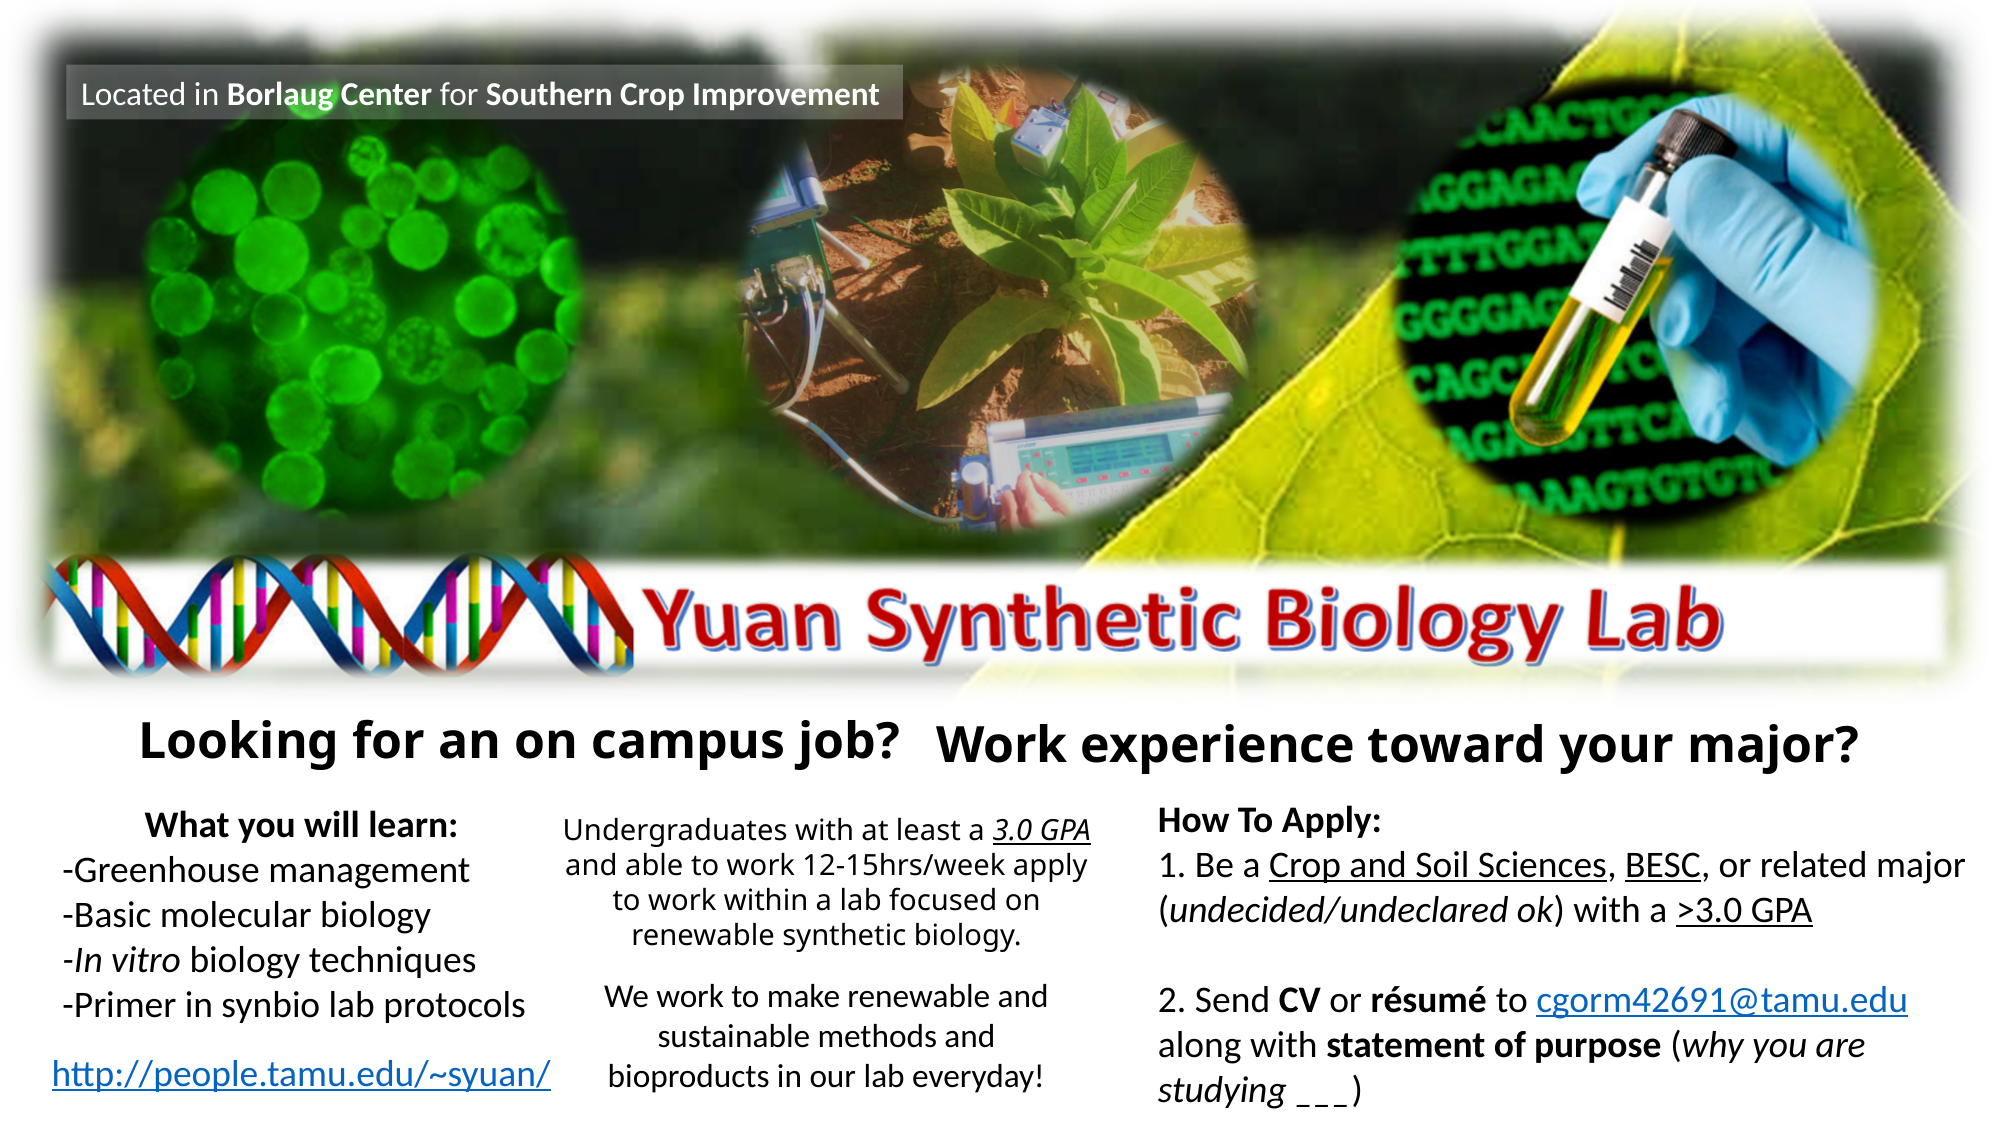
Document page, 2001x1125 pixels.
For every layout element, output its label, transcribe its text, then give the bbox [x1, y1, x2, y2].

text_box How To Apply: 1. Be a Crop and Soil Sciences, BESC, or related major (undecided/undeclared ok) with a >3.0 GPA 2. Send CV or résumé to cgorm42691@tamu.edu along with statement of purpose (why you are studying ___) [1143, 787, 1984, 1117]
text_box What you will learn: -Greenhouse management -Basic molecular biology -In vitro biology techniques -Primer in synbio lab protocols [47, 792, 556, 1033]
text_box Looking for an on campus job? [123, 712, 916, 777]
text_box http://people.tamu.edu/~syuan/ [36, 1041, 567, 1125]
text_box We work to make renewable and sustainable methods and bioproducts in our lab everyday! [572, 967, 1081, 1102]
text_box Undergraduates with at least a 3.0 GPA and able to work 12-15hrs/week apply to work within a lab focused on renewable synthetic biology. [556, 804, 1119, 959]
text_box Work experience toward your major? [921, 712, 1875, 780]
picture [0, 0, 1997, 712]
